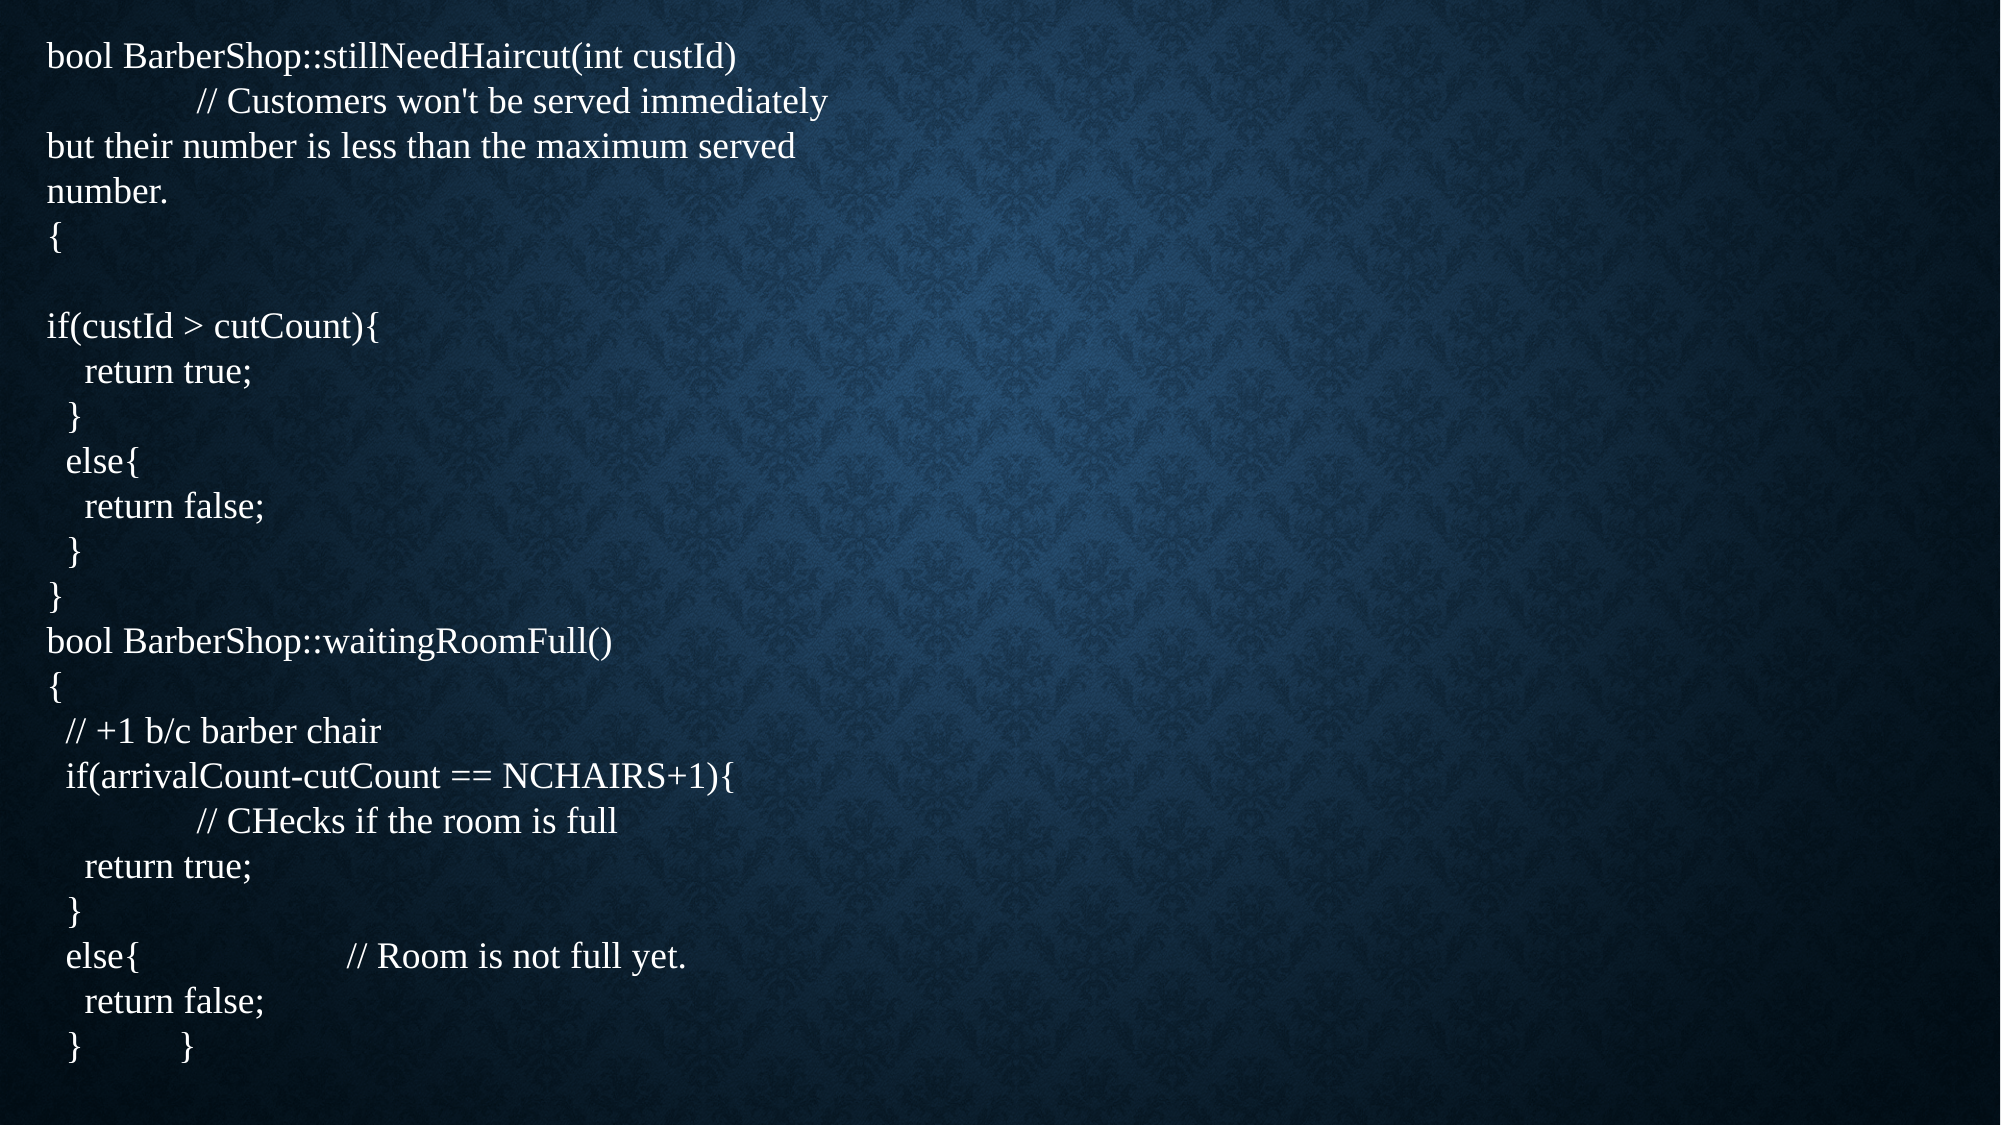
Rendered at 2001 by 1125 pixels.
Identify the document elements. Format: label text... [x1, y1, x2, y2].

text_box bool BarberShop::stillNeedHaircut(int custId) // Customers won't be served immediately but their number is less than the maximum served number. { if(custId > cutCount){ return true; } else{ return false; } } bool BarberShop::waitingRoomFull() { // +1 b/c barber chair if(arrivalCount-cutCount == NCHAIRS+1){ // CHecks if the room is full return true; } else{ // Room is not full yet. return false; } } [31, 0, 854, 1074]
